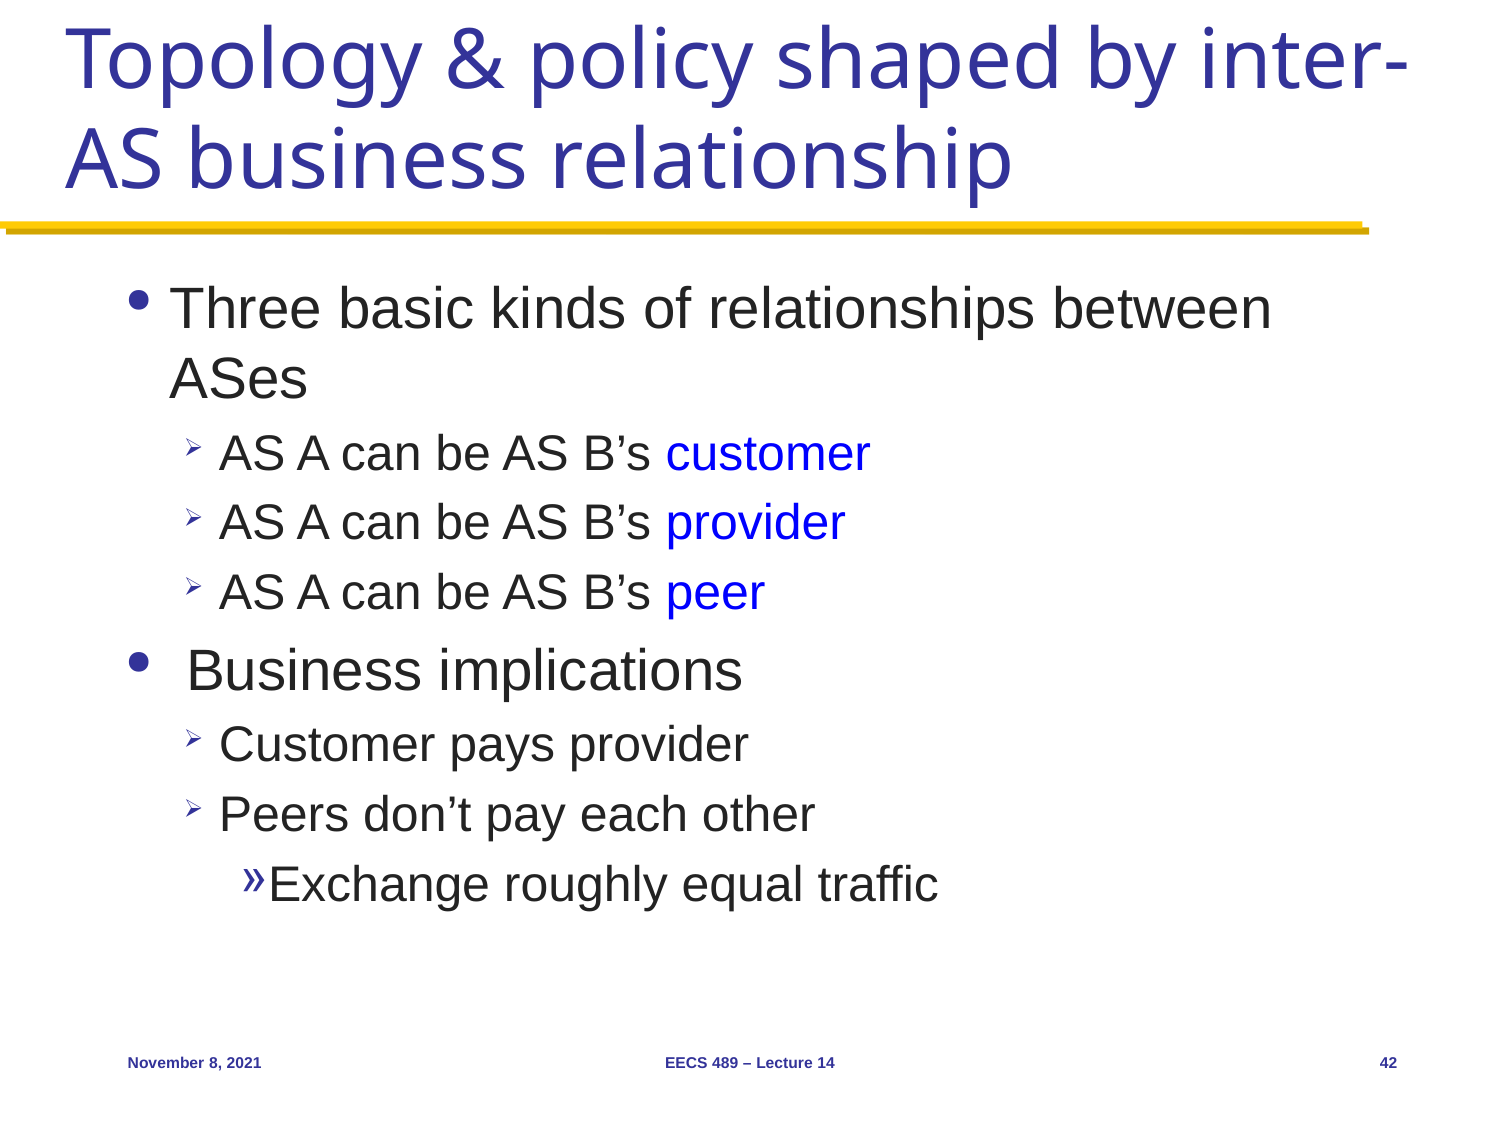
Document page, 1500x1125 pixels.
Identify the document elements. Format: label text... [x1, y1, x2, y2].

list Three basic kinds of relationships between ASes AS A can be AS B’s customer AS A can be AS B’s provider AS A can be AS B’s peer Business implications Customer pays provider Peers don’t pay each other Exchange roughly equal traffic [112, 262, 1413, 988]
slide_number 42 [1312, 1024, 1413, 1101]
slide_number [112, 1024, 426, 1101]
title Topology & policy shaped by inter-AS business relationship [49, 24, 1451, 213]
footer EECS 489 – Lecture 14 [512, 1024, 988, 1101]
